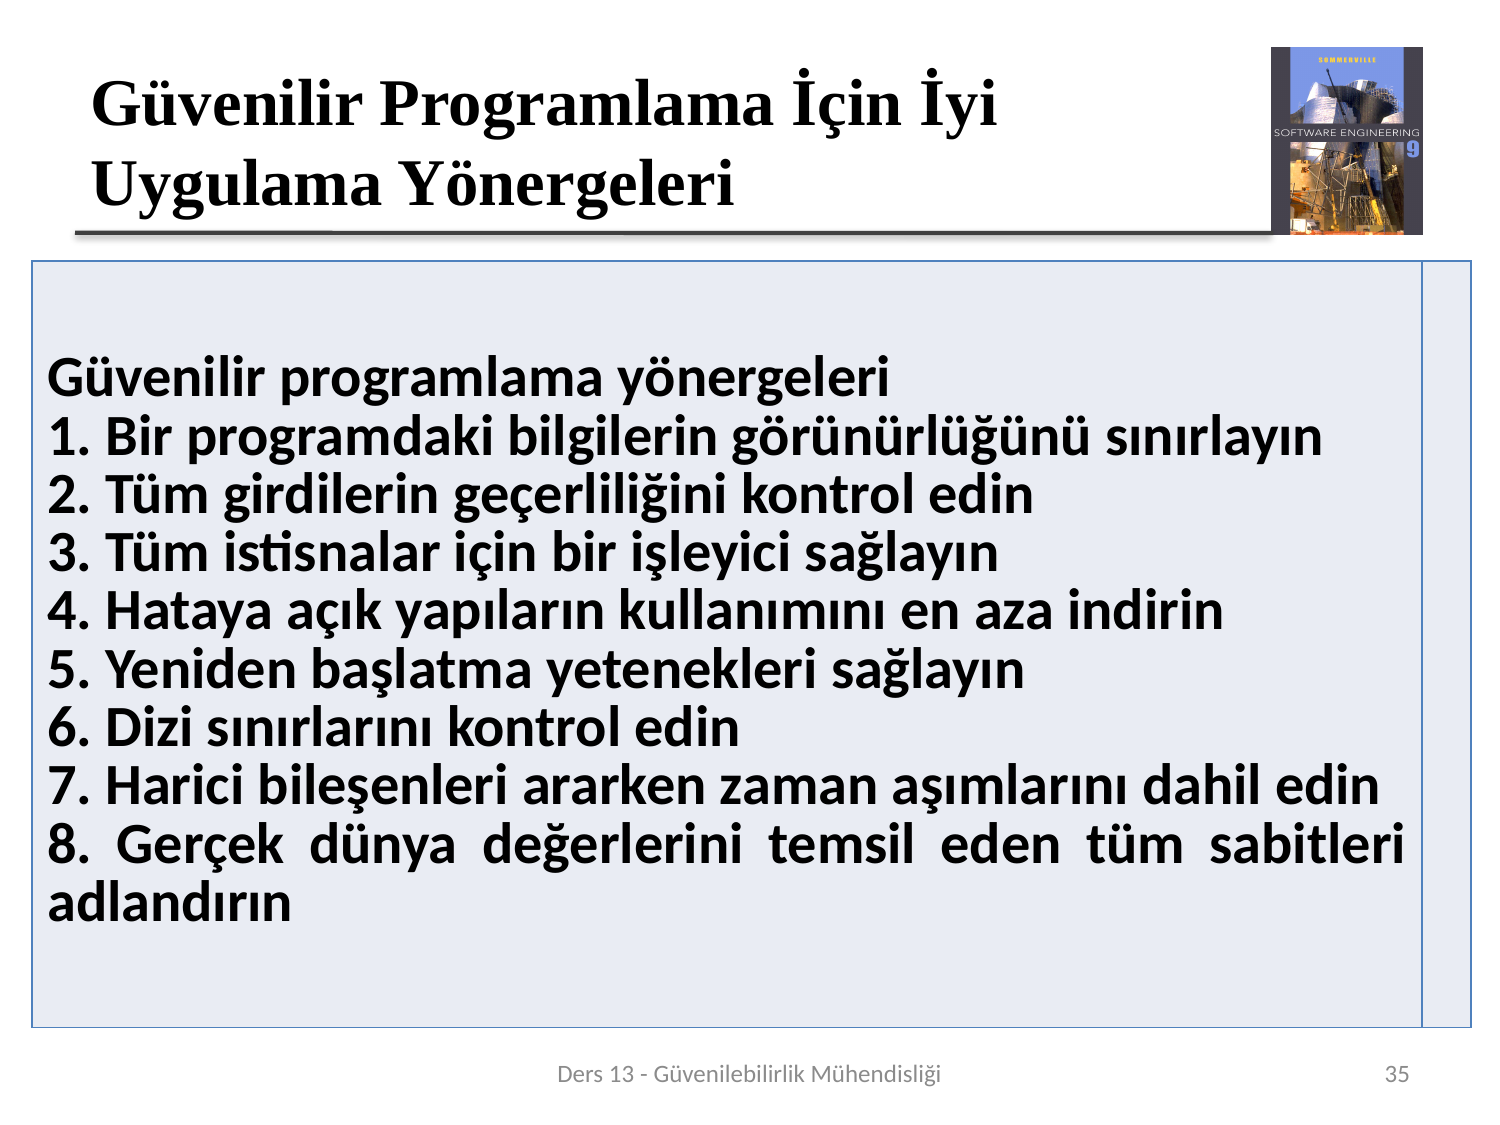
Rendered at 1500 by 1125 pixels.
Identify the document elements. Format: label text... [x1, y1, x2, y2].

slide_number 35 [1074, 1042, 1425, 1103]
table_header Güvenilir programlama yönergeleri 1. Bir programdaki bilgilerin görünürlüğünü sınırlayın 2. Tüm girdilerin geçerliliğini kontrol edin 3. Tüm istisnalar için bir işleyici sağlayın 4. Hataya açık yapıların kullanımını en aza indirin 5. Yeniden başlatma yetenekleri sağlayın 6. Dizi sınırlarını kontrol edin 7. Harici bileşenleri ararken zaman aşımlarını dahil edin 8. Gerçek dünya değerlerini temsil eden tüm sabitleri adlandırın [33, 262, 1421, 1027]
title Güvenilir Programlama İçin İyi Uygulama Yönergeleri [74, 44, 1272, 233]
footer Ders 13 - Güvenilebilirlik Mühendisliği [512, 1042, 988, 1103]
table_header [1423, 262, 1470, 1027]
picture [1272, 47, 1423, 235]
